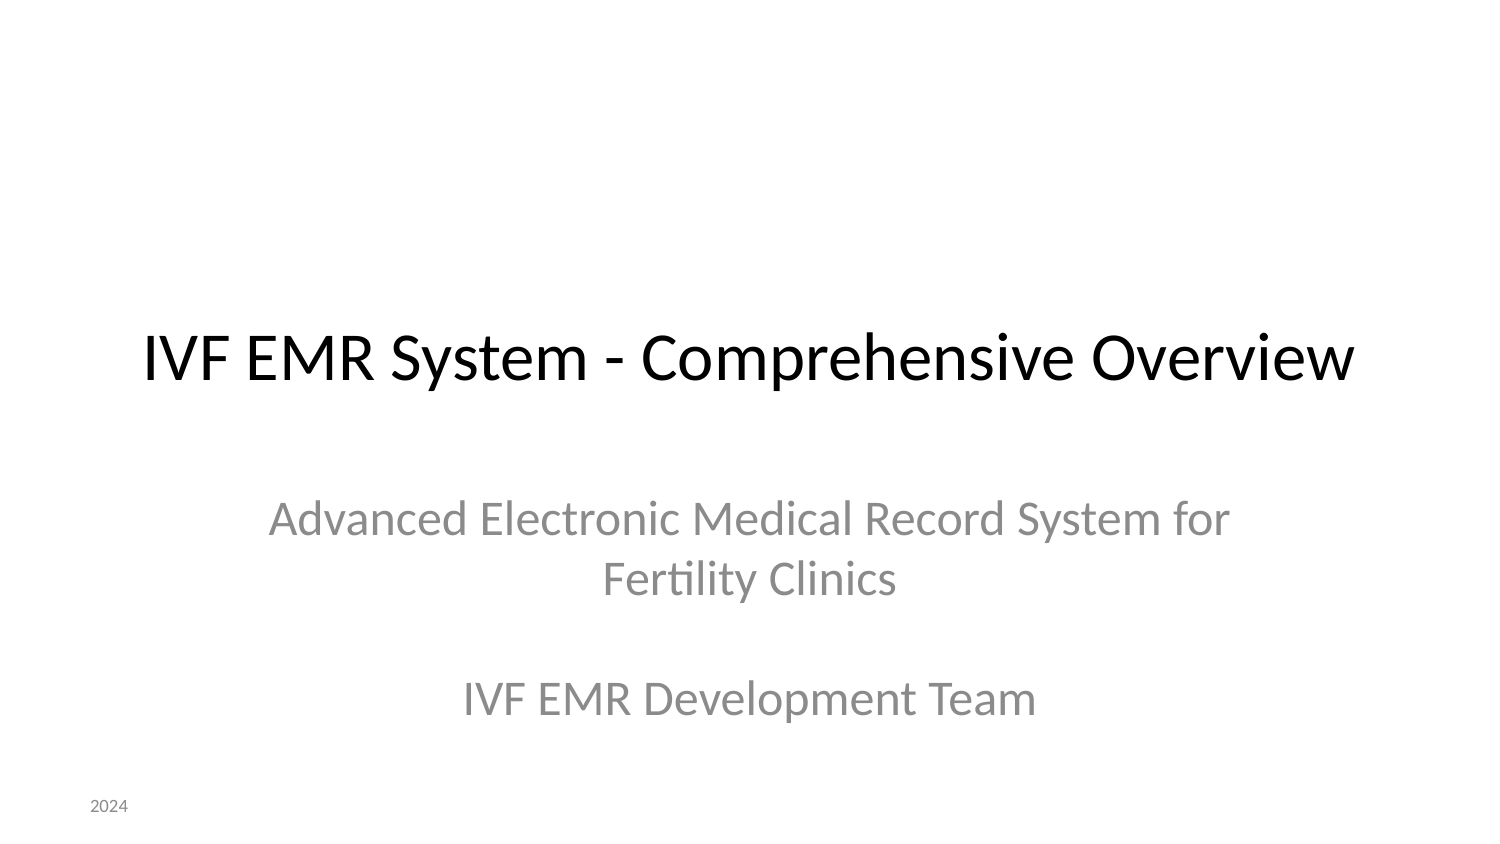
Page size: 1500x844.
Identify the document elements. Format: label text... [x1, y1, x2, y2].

slide_number 2024 [75, 782, 425, 827]
subtitle Advanced Electronic Medical Record System for Fertility Clinics IVF EMR Development Team [225, 478, 1275, 694]
title IVF EMR System - Comprehensive Overview [112, 262, 1388, 443]
